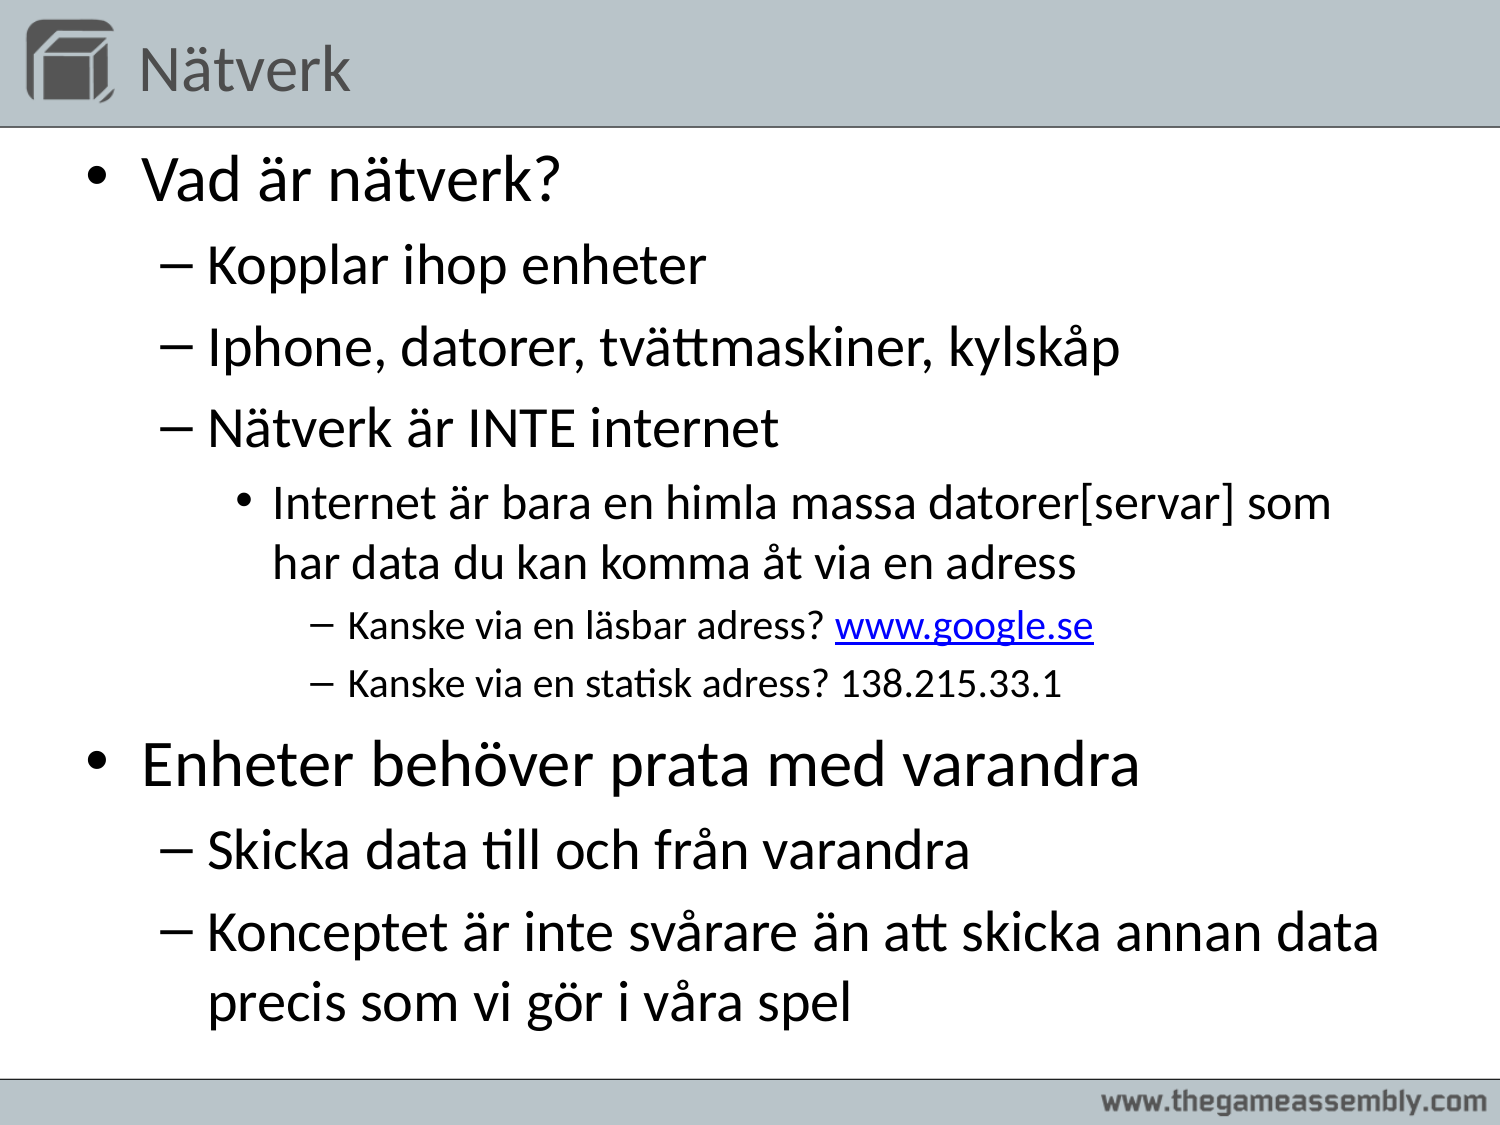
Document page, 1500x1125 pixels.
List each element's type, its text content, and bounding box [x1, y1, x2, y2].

title Nätverk [123, 0, 1500, 130]
picture [0, 0, 1500, 1125]
list Vad är nätverk? Kopplar ihop enheter Iphone, datorer, tvättmaskiner, kylskåp Nätverk är INTE internet Internet är bara en himla massa datorer[servar] som har data du kan komma åt via en adress Kanske via en läsbar adress? www.google.se Kanske via en statisk adress? 138.215.33.1 Enheter behöver prata med varandra Skicka data till och från varandra Konceptet är inte svårare än att skicka annan data precis som vi gör i våra spel [70, 219, 1421, 1041]
